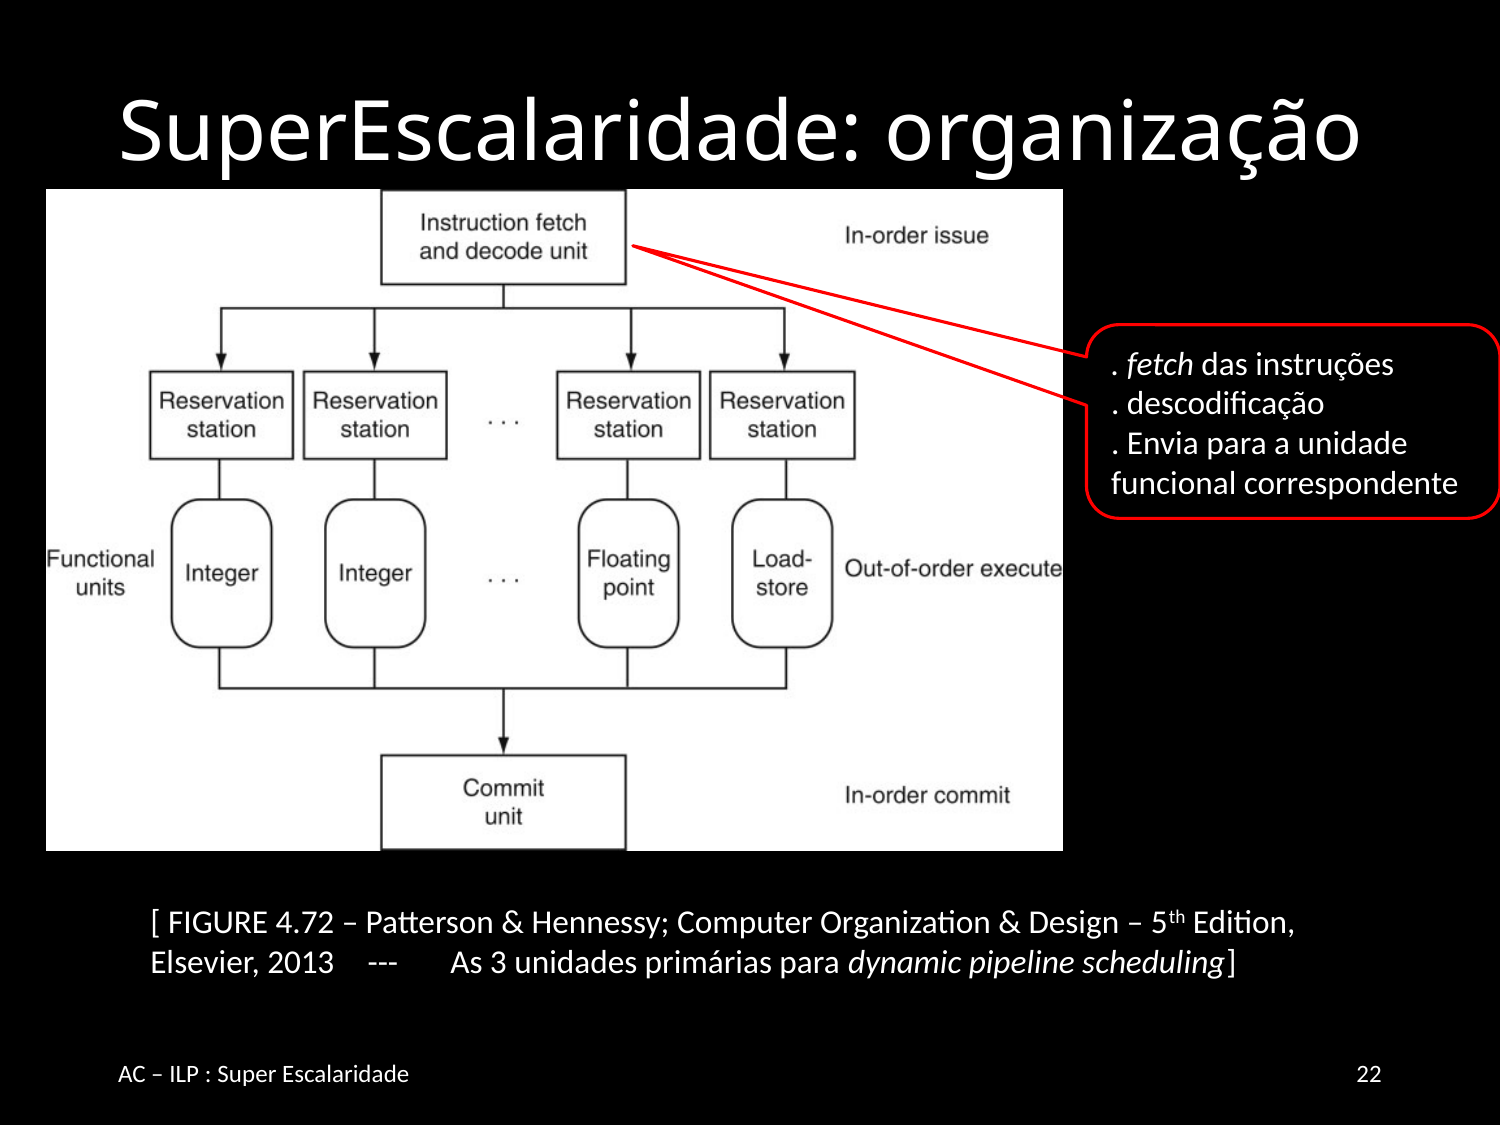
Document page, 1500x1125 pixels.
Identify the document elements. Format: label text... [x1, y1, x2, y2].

slide_number 22 [1059, 1042, 1397, 1103]
text_box . fetch das instruções . descodificação . Envia para a unidade funcional correspondente [1063, 324, 1500, 519]
title SuperEscalaridade: organização [103, 59, 1397, 209]
text_box [ FIGURE 4.72 – Patterson & Hennessy; Computer Organization & Design – 5th Edition, Elsevier, 2013 --- As 3 unidades primárias para dynamic pipeline scheduling] [135, 893, 1365, 988]
slide_number AC – ILP : Super Escalaridade [103, 1042, 441, 1103]
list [46, 189, 1063, 851]
